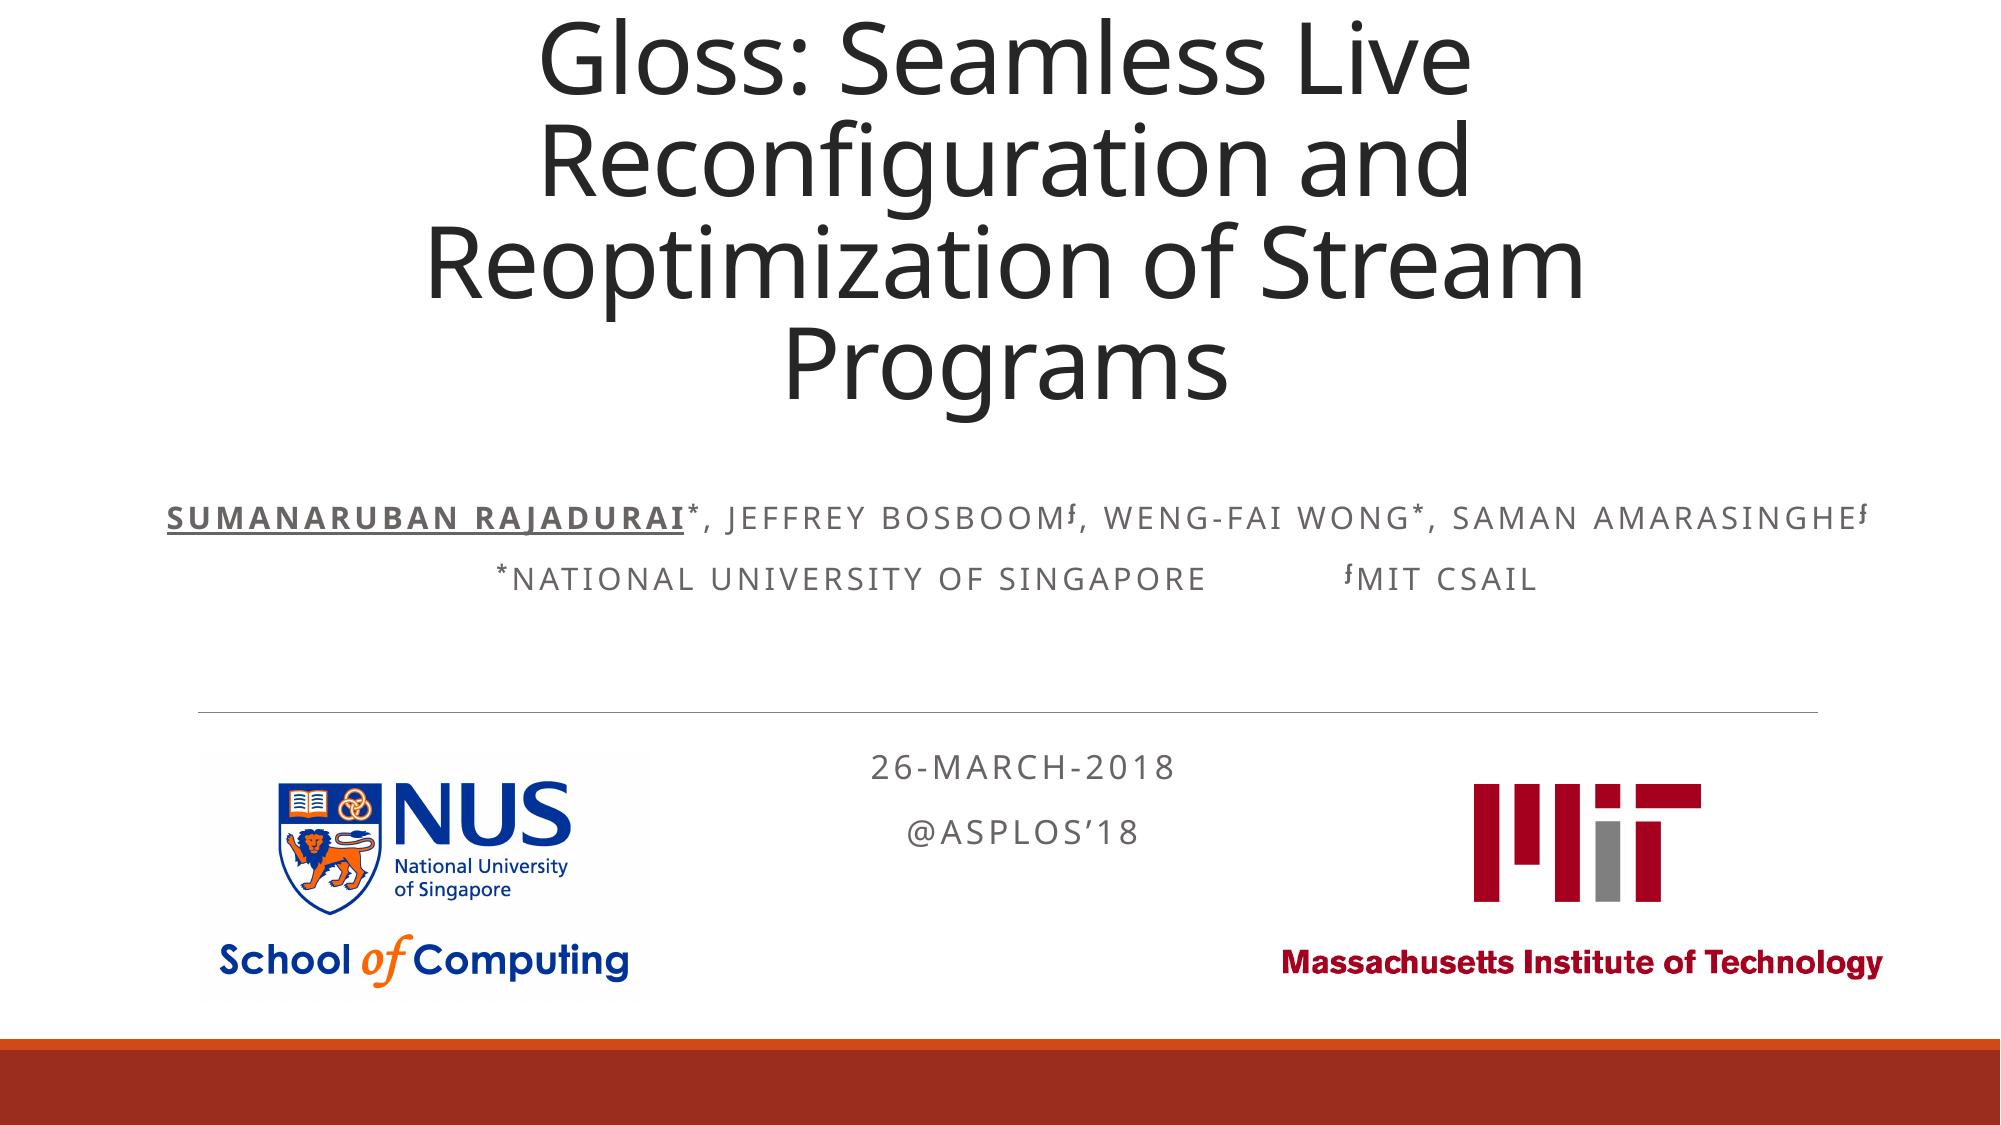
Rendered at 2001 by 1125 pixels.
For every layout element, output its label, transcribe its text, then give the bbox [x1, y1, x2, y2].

text_box 26-March-2018 @ASPLOS’18 [197, 743, 1242, 877]
title Gloss: Seamless Live Reconfiguration and Reoptimization of Stream Programs [180, 214, 1831, 429]
picture [196, 750, 653, 1004]
subtitle Sumanaruban Rajadurai*, Jeffrey Bosboomʄ, Weng-Fai Wong*, Saman Amarasingheʄ *National University of Singapore ʄMIT CSAIL [148, 495, 1885, 630]
picture [1243, 742, 1921, 1036]
